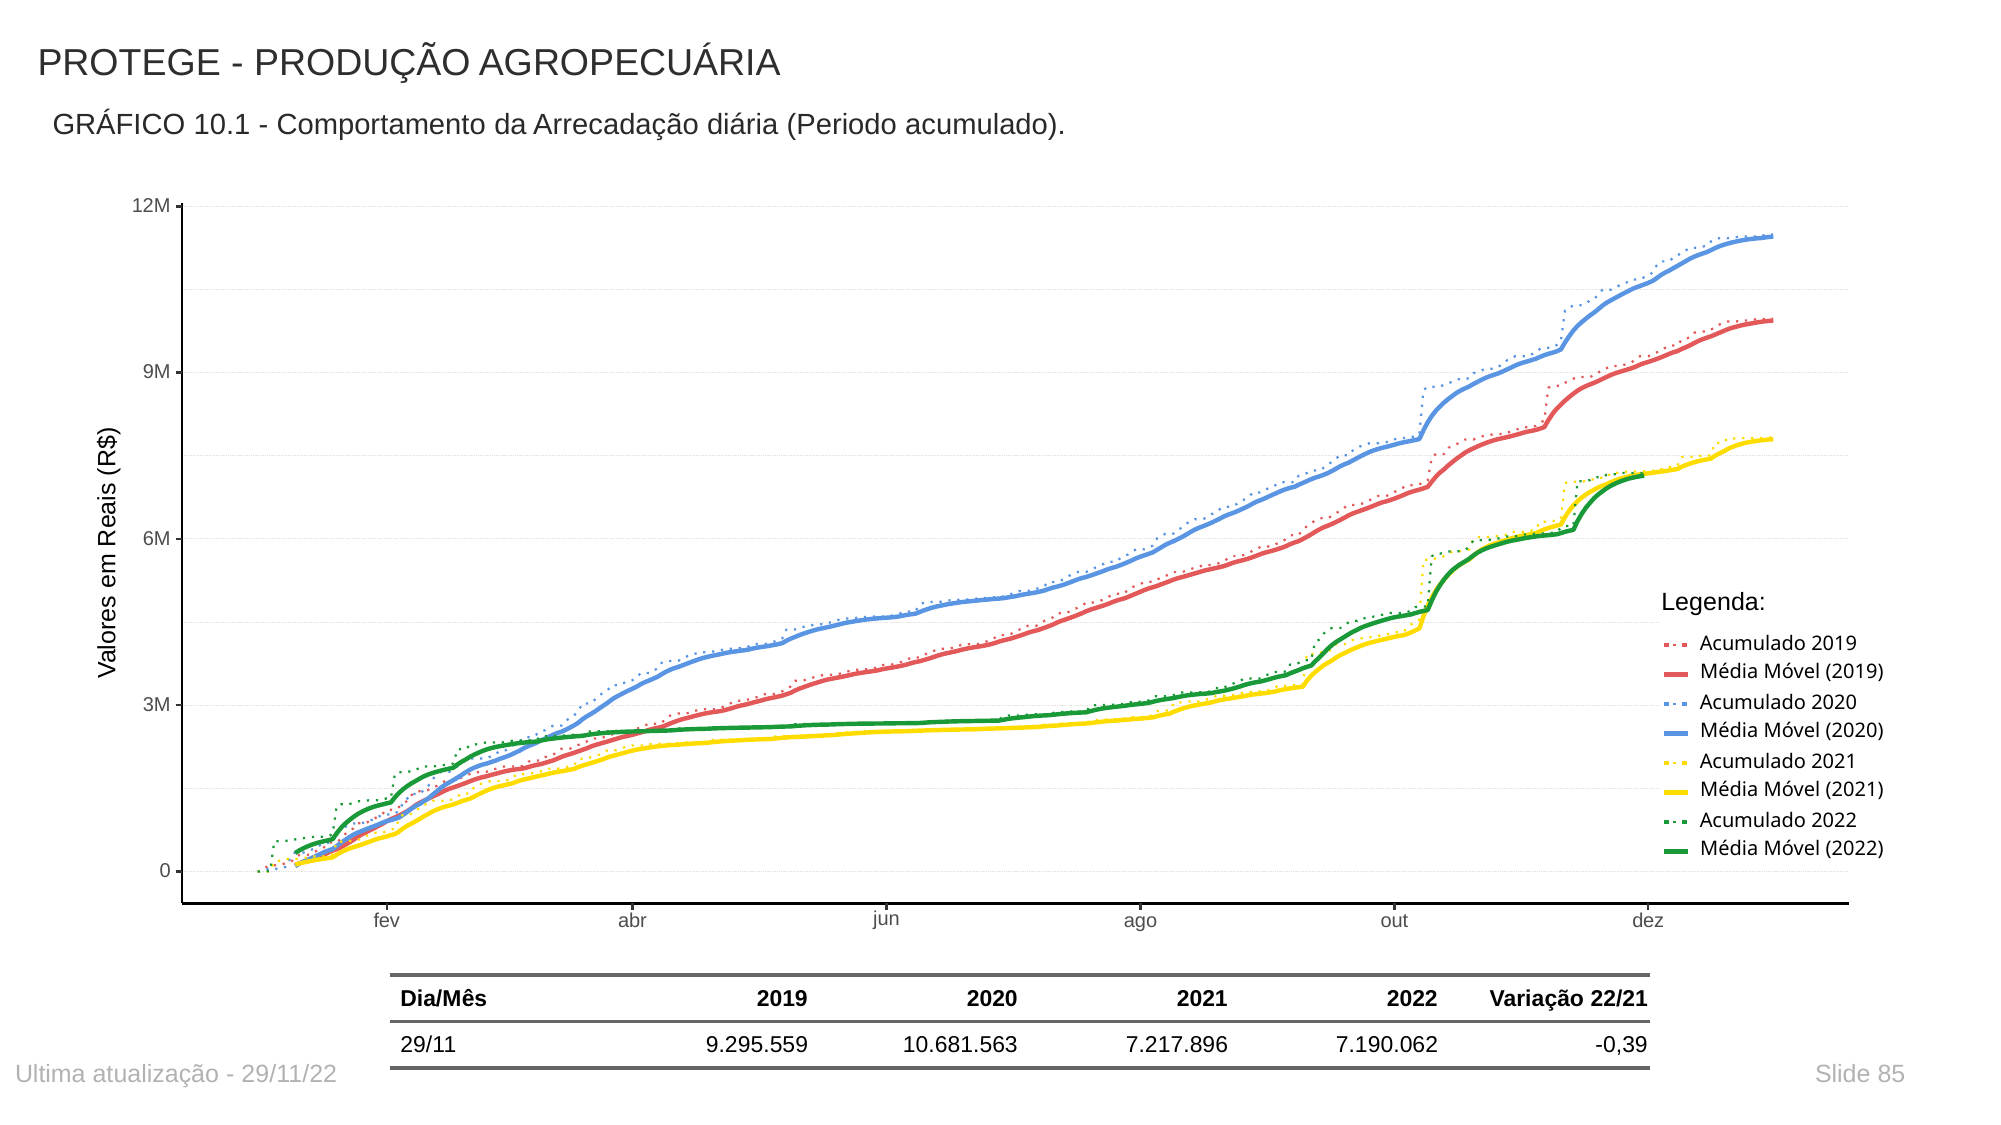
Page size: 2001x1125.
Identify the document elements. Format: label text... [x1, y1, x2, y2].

table_cell 9.295.559 [600, 1023, 810, 1050]
table_header 2019 [600, 977, 810, 1020]
table_header Variação 22/21 [1440, 977, 1650, 1020]
list GRÁFICO 10.1 - Comportamento da Arrecadação diária (Periodo acumulado). [37, 97, 1238, 143]
table_cell -0,39 [1440, 1023, 1650, 1066]
table_cell 29/11 [390, 1023, 600, 1050]
table_cell 7.217.896 [1020, 1023, 1230, 1066]
table_cell 7.190.062 [1230, 1023, 1440, 1066]
list Slide 85 [1800, 1050, 1935, 1095]
table_header Dia/Mês [390, 977, 600, 1020]
list PROTEGE - PRODUÇÃO AGROPECUÁRIA [22, 29, 1223, 119]
list Ultima atualização - 29/11/22 [0, 1050, 975, 1095]
table_header 2020 [810, 977, 1020, 1020]
table_cell 10.681.563 [810, 1023, 1020, 1066]
table_header 2021 [1020, 977, 1230, 1020]
table_header 2022 [1230, 977, 1440, 1020]
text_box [89, 149, 1862, 975]
